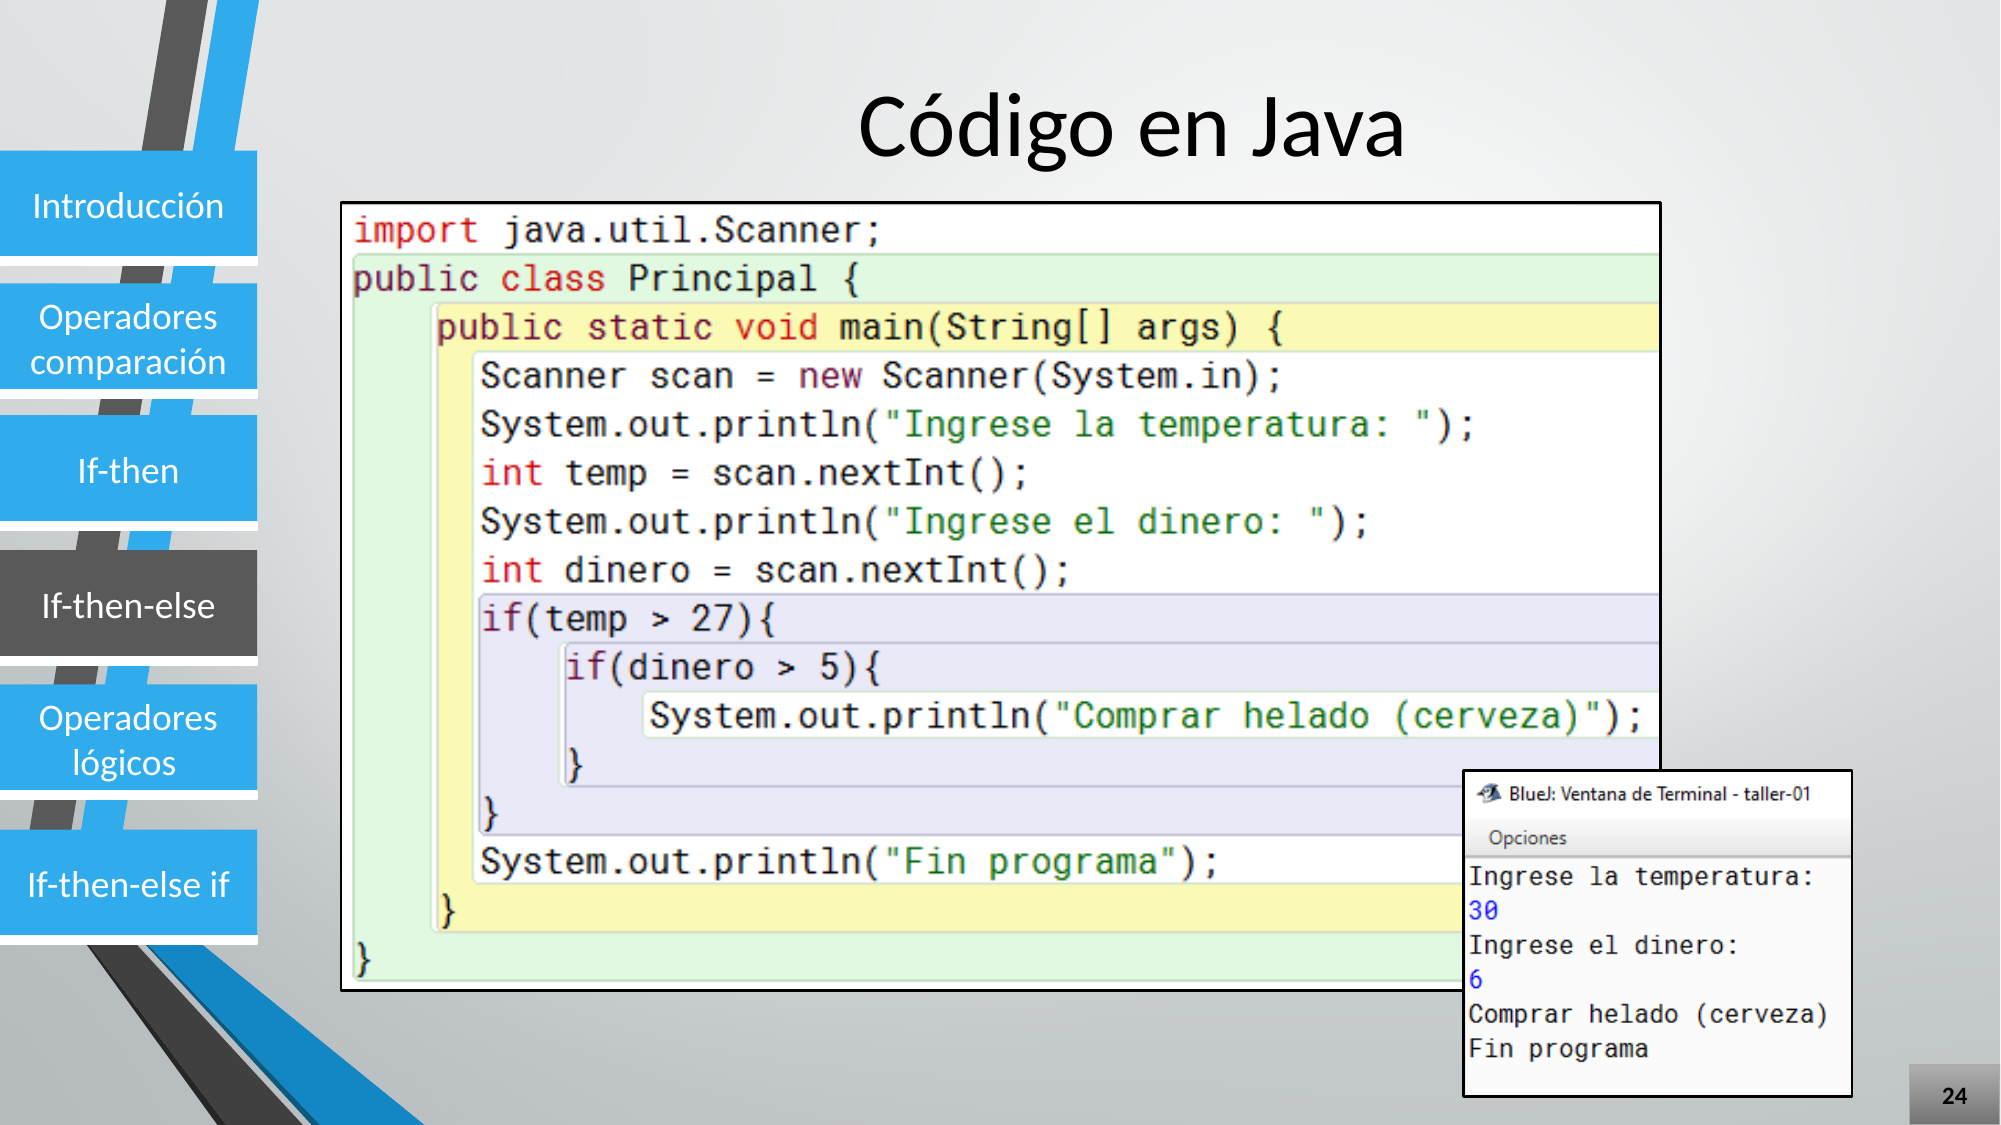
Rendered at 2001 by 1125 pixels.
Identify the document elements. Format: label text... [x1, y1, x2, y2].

title Código en Java [340, 36, 1927, 204]
slide_number 24 [1909, 1065, 2000, 1125]
picture [341, 203, 1851, 1096]
